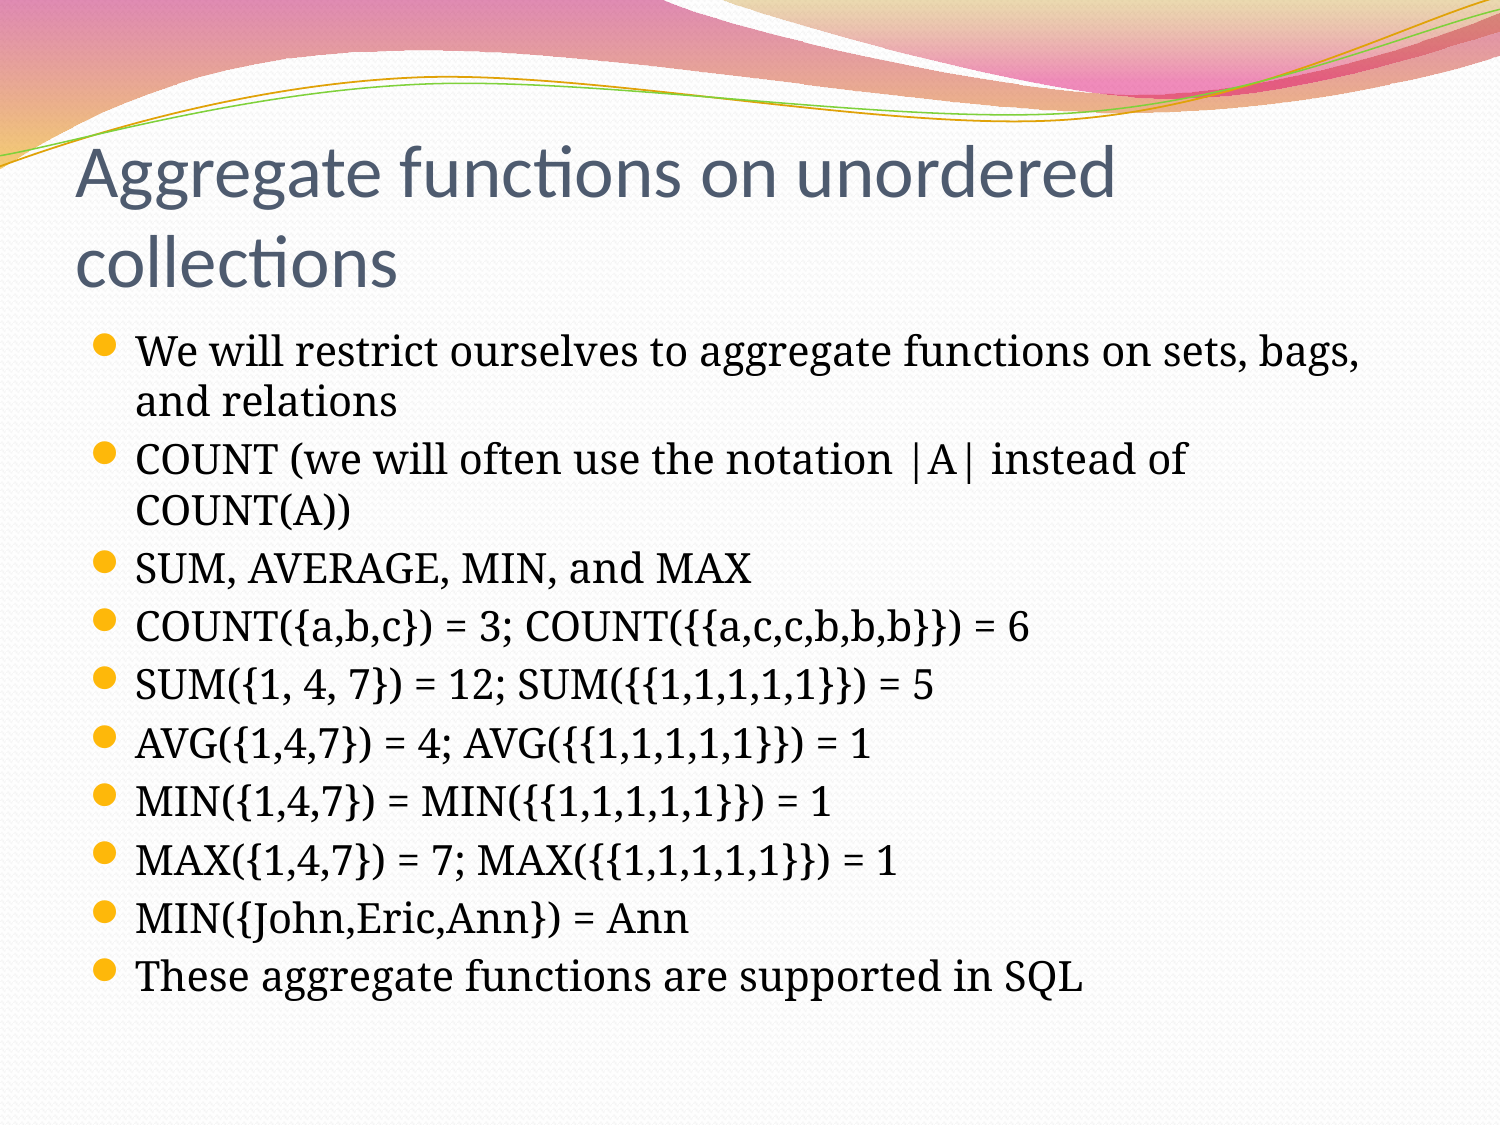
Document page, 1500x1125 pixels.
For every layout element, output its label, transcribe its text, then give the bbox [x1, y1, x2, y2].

list We will restrict ourselves to aggregate functions on sets, bags, and relations COUNT (we will often use the notation |A| instead of COUNT(A)) SUM, AVERAGE, MIN, and MAX COUNT({a,b,c}) = 3; COUNT({{a,c,c,b,b,b}}) = 6 SUM({1, 4, 7}) = 12; SUM({{1,1,1,1,1}}) = 5 AVG({1,4,7}) = 4; AVG({{1,1,1,1,1}}) = 1 MIN({1,4,7}) = MIN({{1,1,1,1,1}}) = 1 MAX({1,4,7}) = 7; MAX({{1,1,1,1,1}}) = 1 MIN({John,Eric,Ann}) = Ann These aggregate functions are supported in SQL [75, 317, 1425, 1038]
title Aggregate functions on unordered collections [75, 115, 1425, 303]
